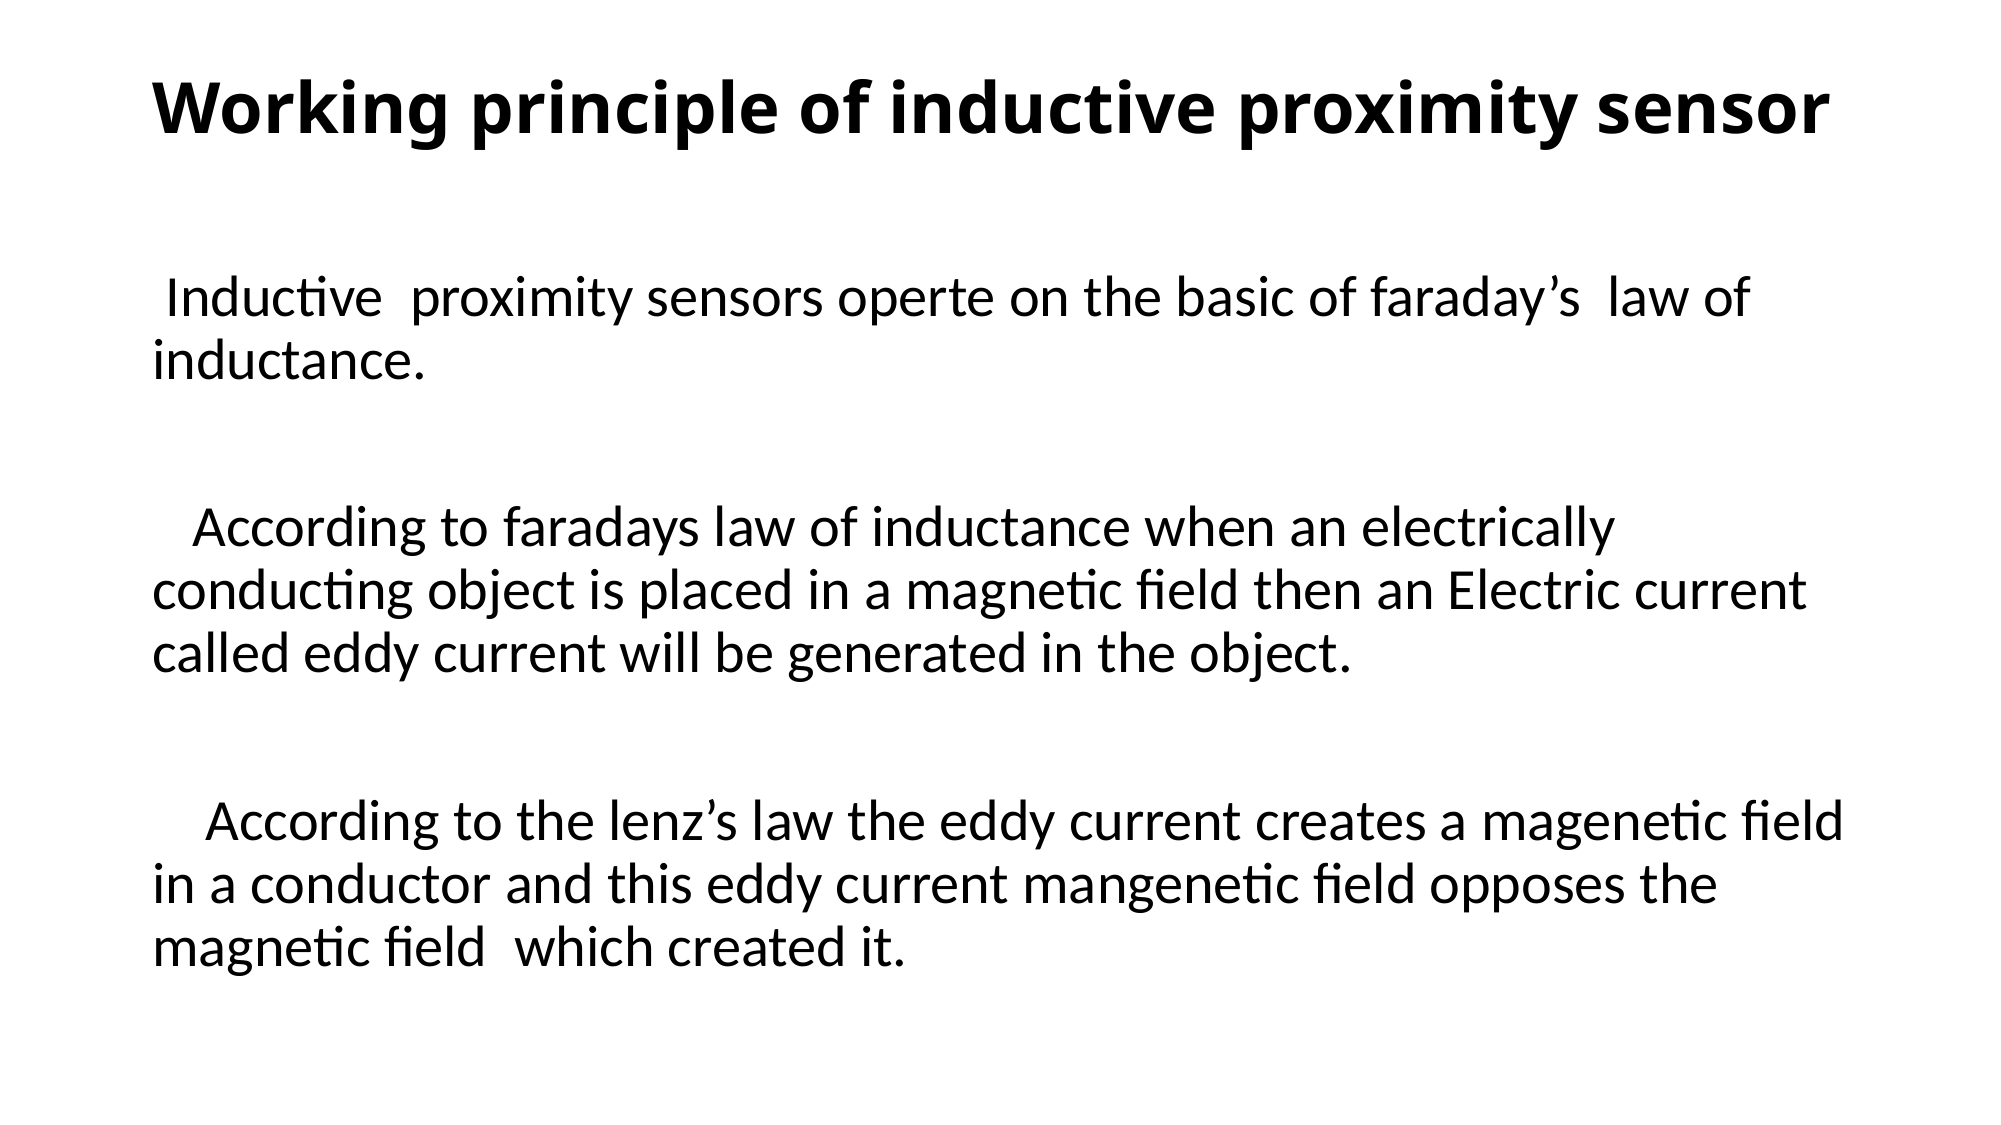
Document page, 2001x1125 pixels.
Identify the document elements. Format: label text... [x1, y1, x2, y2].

title Working principle of inductive proximity sensor [137, 59, 1863, 161]
list Inductive proximity sensors operte on the basic of faraday’s law of inductance. According to faradays law of inductance when an electrically conducting object is placed in a magnetic field then an Electric current called eddy current will be generated in the object. According to the lenz’s law the eddy current creates a magenetic field in a conductor and this eddy current mangenetic field opposes the magnetic field which created it. [137, 174, 1863, 1014]
